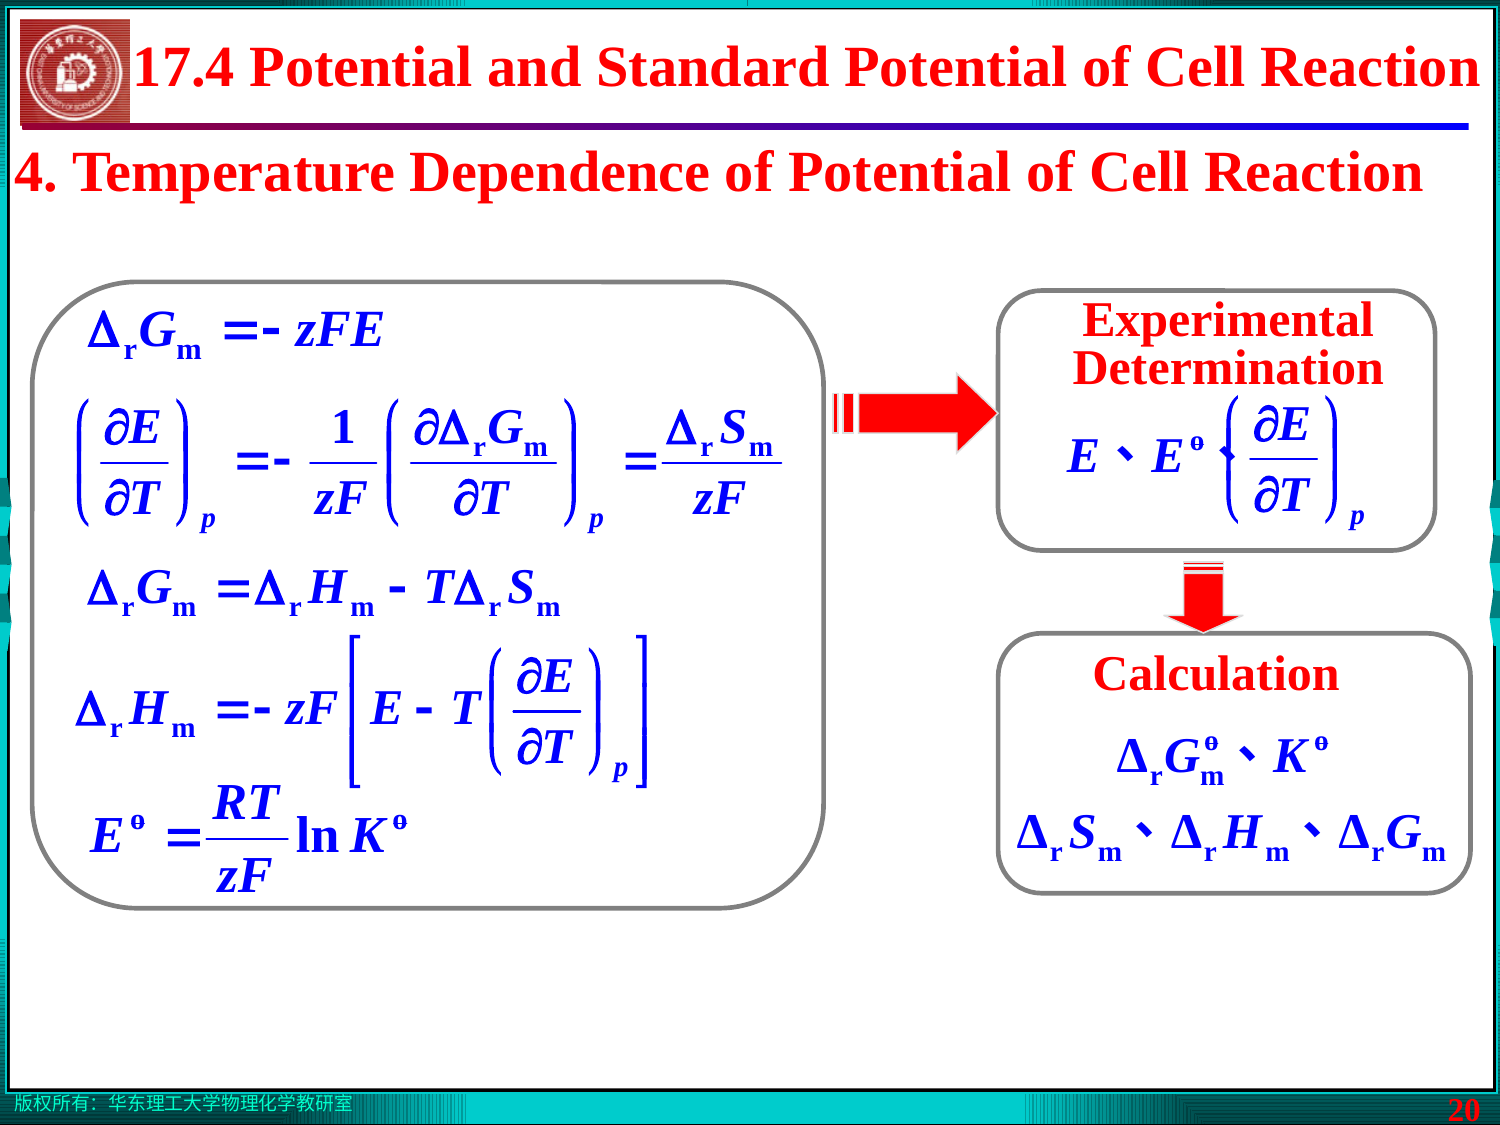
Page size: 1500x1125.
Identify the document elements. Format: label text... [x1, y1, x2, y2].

picture [20, 19, 130, 125]
text_box [998, 290, 1436, 551]
text_box [1183, 566, 1224, 572]
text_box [1009, 715, 1456, 871]
text_box [832, 393, 838, 434]
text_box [79, 553, 571, 623]
text_box [998, 633, 1471, 894]
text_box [79, 293, 398, 368]
text_box 17.4 Potential and Standard Potential of Cell Reaction [118, 34, 1500, 106]
text_box [843, 393, 854, 434]
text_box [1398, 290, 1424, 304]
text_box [67, 624, 665, 796]
text_box [32, 281, 824, 909]
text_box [67, 388, 793, 543]
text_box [1056, 384, 1374, 540]
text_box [79, 766, 420, 910]
text_box 4. Temperature Dependence of Potential of Cell Reaction [0, 125, 1500, 211]
text_box [1163, 573, 1244, 634]
text_box [858, 373, 999, 454]
